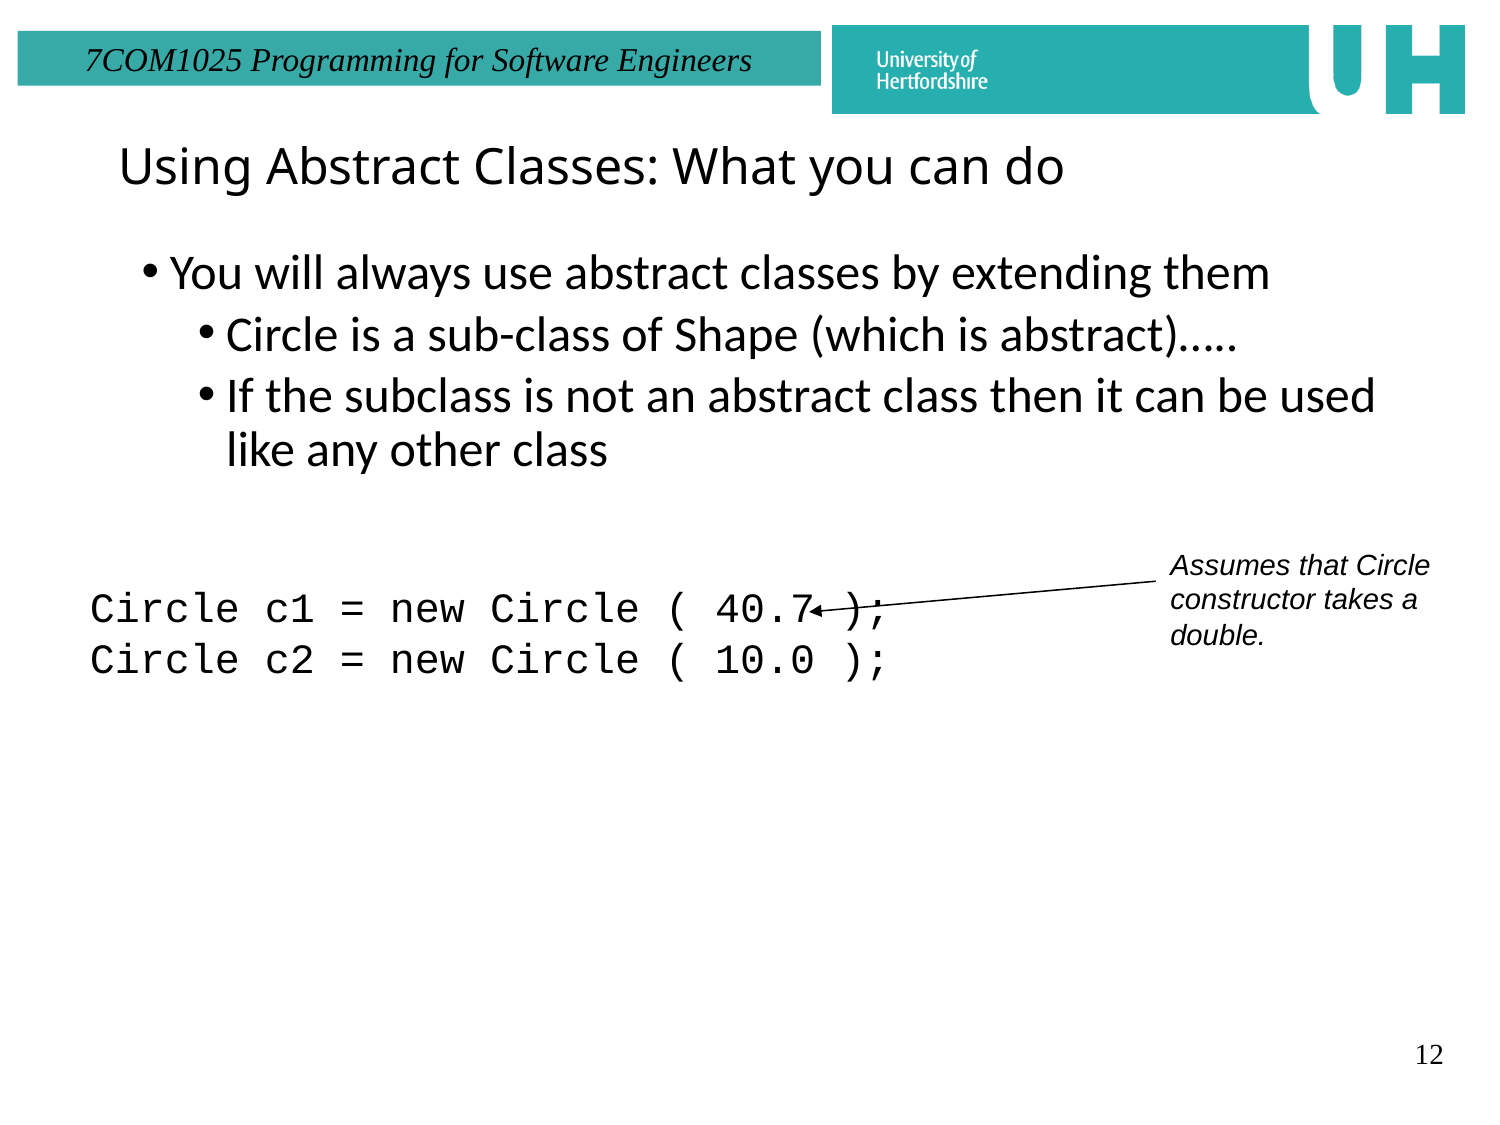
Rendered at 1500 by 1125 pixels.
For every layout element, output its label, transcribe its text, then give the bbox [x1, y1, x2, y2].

text_box [809, 581, 1156, 618]
list You will always use abstract classes by extending them Circle is a sub-class of Shape (which is abstract)….. If the subclass is not an abstract class then it can be used like any other class [70, 238, 1421, 539]
text_box 12 [1340, 1027, 1459, 1083]
title Using Abstract Classes: What you can do [103, 59, 1397, 238]
text_box Circle c1 = new Circle ( 40.7 ); Circle c2 = new Circle ( 10.0 ); [75, 581, 1122, 741]
text_box Assumes that Circle constructor takes a double. [1155, 538, 1459, 659]
picture [832, 25, 1465, 114]
